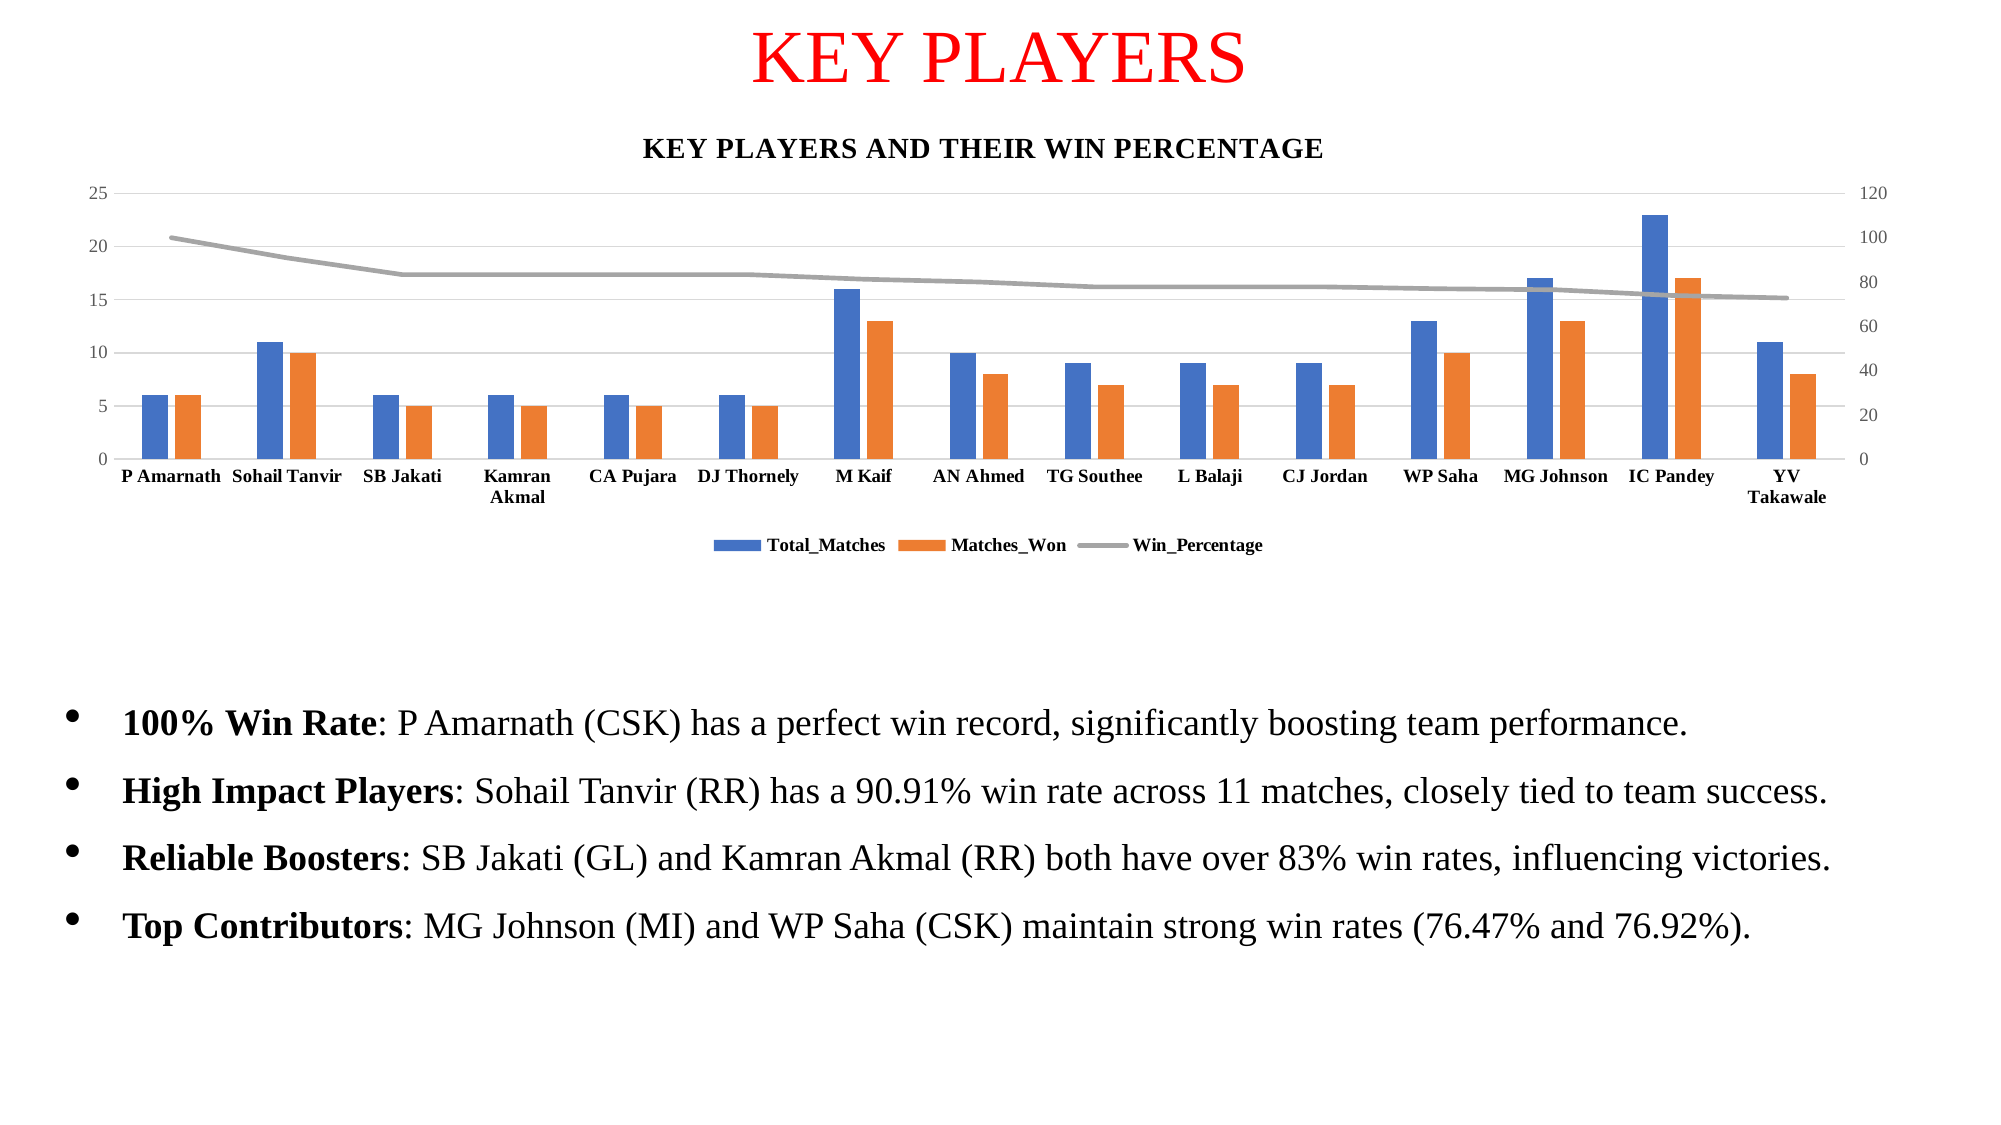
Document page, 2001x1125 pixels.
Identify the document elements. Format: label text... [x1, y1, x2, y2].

text_box KEY PLAYERS [0, 0, 2000, 105]
chart [51, 105, 1925, 563]
text_box 100% Win Rate: P Amarnath (CSK) has a perfect win record, significantly boosting team performance. High Impact Players: Sohail Tanvir (RR) has a 90.91% win rate across 11 matches, closely tied to team success. Reliable Boosters: SB Jakati (GL) and Kamran Akmal (RR) both have over 83% win rates, influencing victories. Top Contributors: MG Johnson (MI) and WP Saha (CSK) maintain strong win rates (76.47% and 76.92%). [51, 668, 1925, 954]
